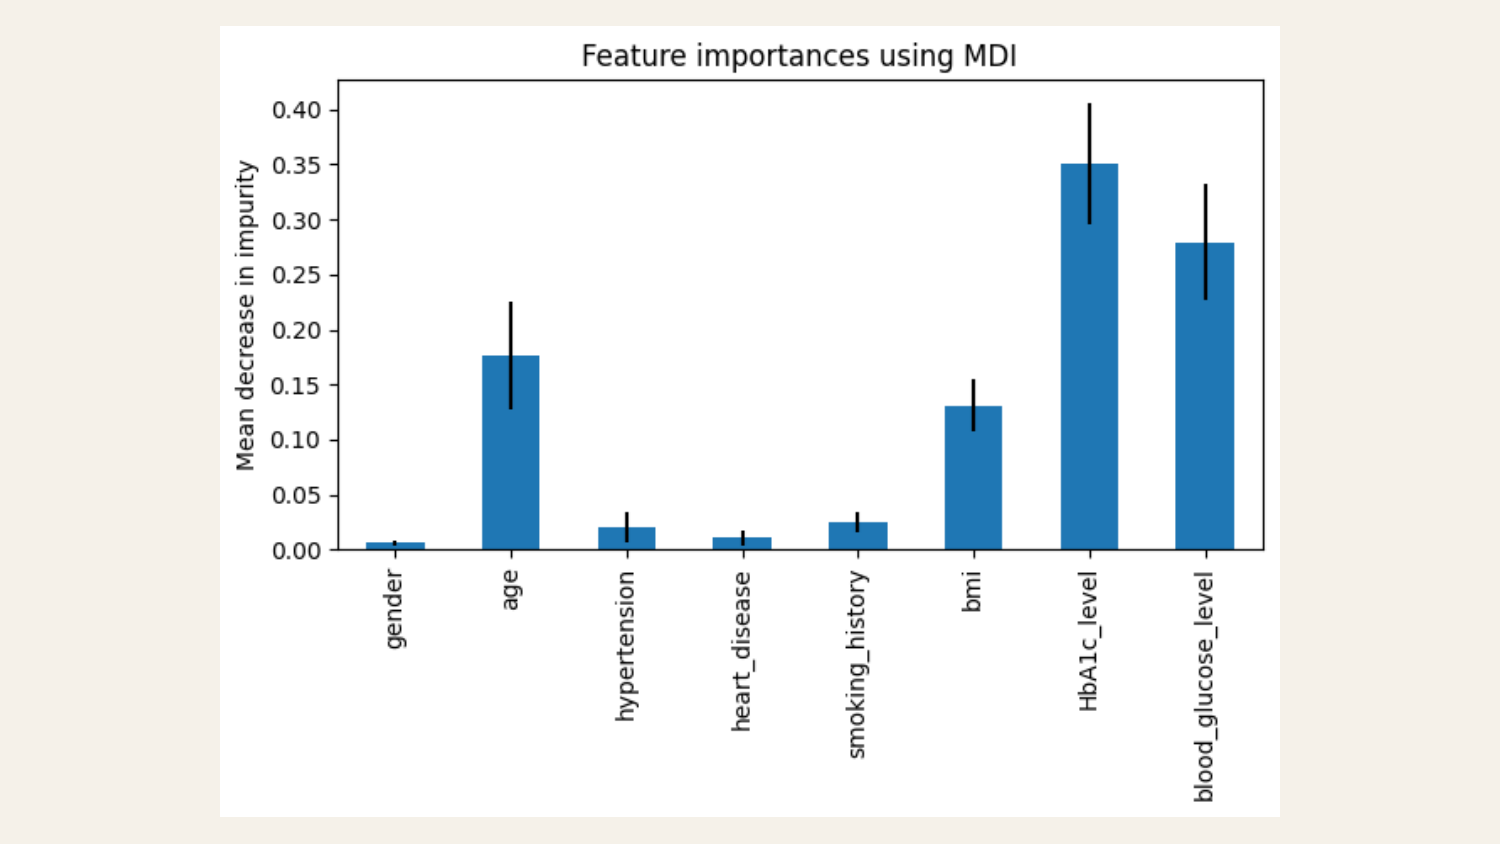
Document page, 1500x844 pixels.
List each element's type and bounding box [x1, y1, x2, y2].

picture [220, 26, 1280, 817]
